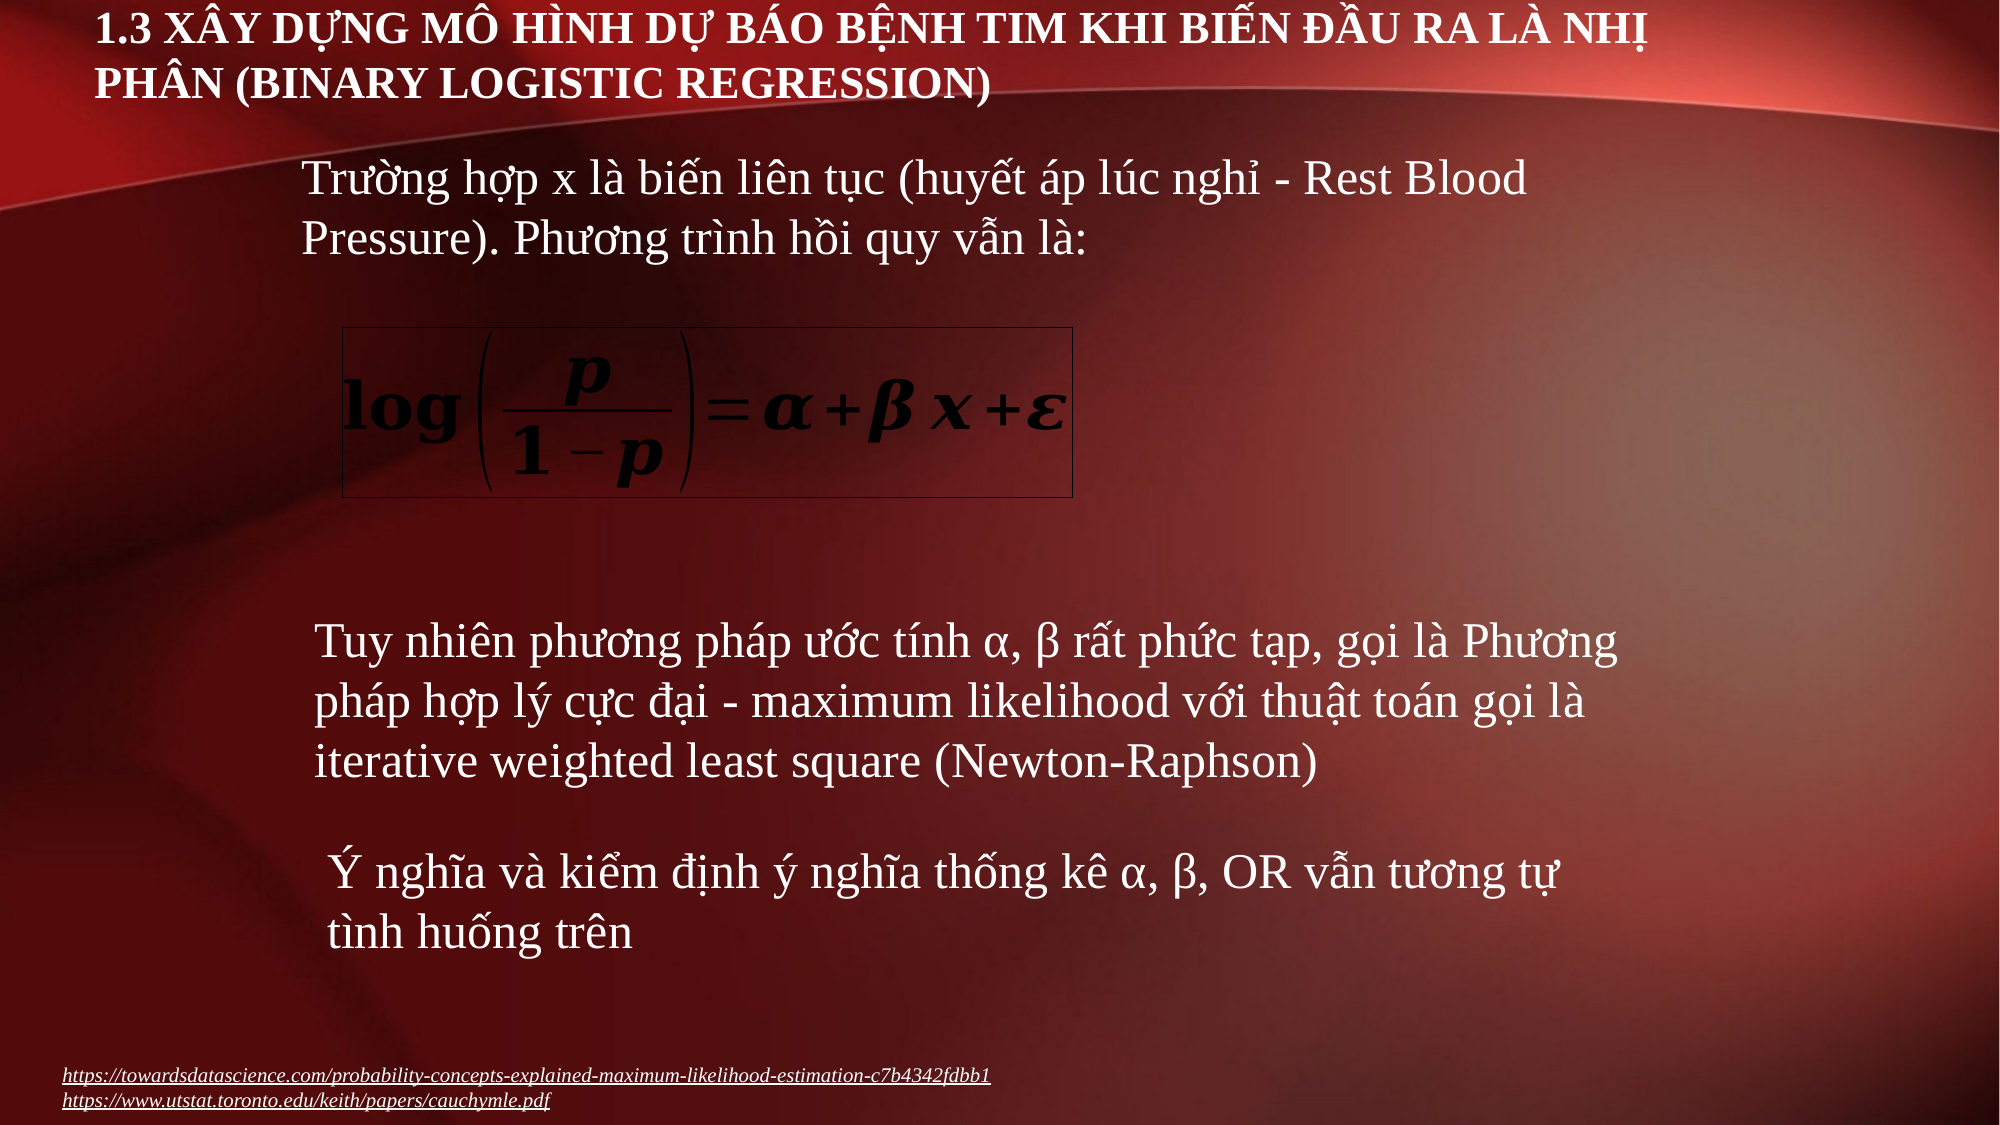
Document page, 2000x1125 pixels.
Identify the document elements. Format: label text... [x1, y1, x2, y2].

title 1.3 XÂY DỰNG MÔ HÌNH DỰ BÁO BỆNH TIM KHI BIẾN ĐẦU RA LÀ NHỊ PHÂN (BINARY LOGISTIC REGRESSION) [74, 30, 1738, 119]
picture [0, 0, 2000, 1125]
text_box https://towardsdatascience.com/probability-concepts-explained-maximum-likelihood-estimation-c7b4342fdbb1 https://www.utstat.toronto.edu/keith/papers/cauchymle.pdf [0, 1053, 1054, 1119]
text_box Trường hợp x là biến liên tục (huyết áp lúc nghỉ - Rest Blood Pressure). Phương trình hồi quy vẫn là: [287, 137, 1625, 273]
text_box Ý nghĩa và kiểm định ý nghĩa thống kê α, β, OR vẫn tương tự tình huống trên [312, 831, 1625, 966]
text_box Tuy nhiên phương pháp ước tính α, β rất phức tạp, gọi là Phương pháp hợp lý cực đại - maximum likelihood với thuật toán gọi là iterative weighted least square (Newton-Raphson) [299, 599, 1638, 795]
